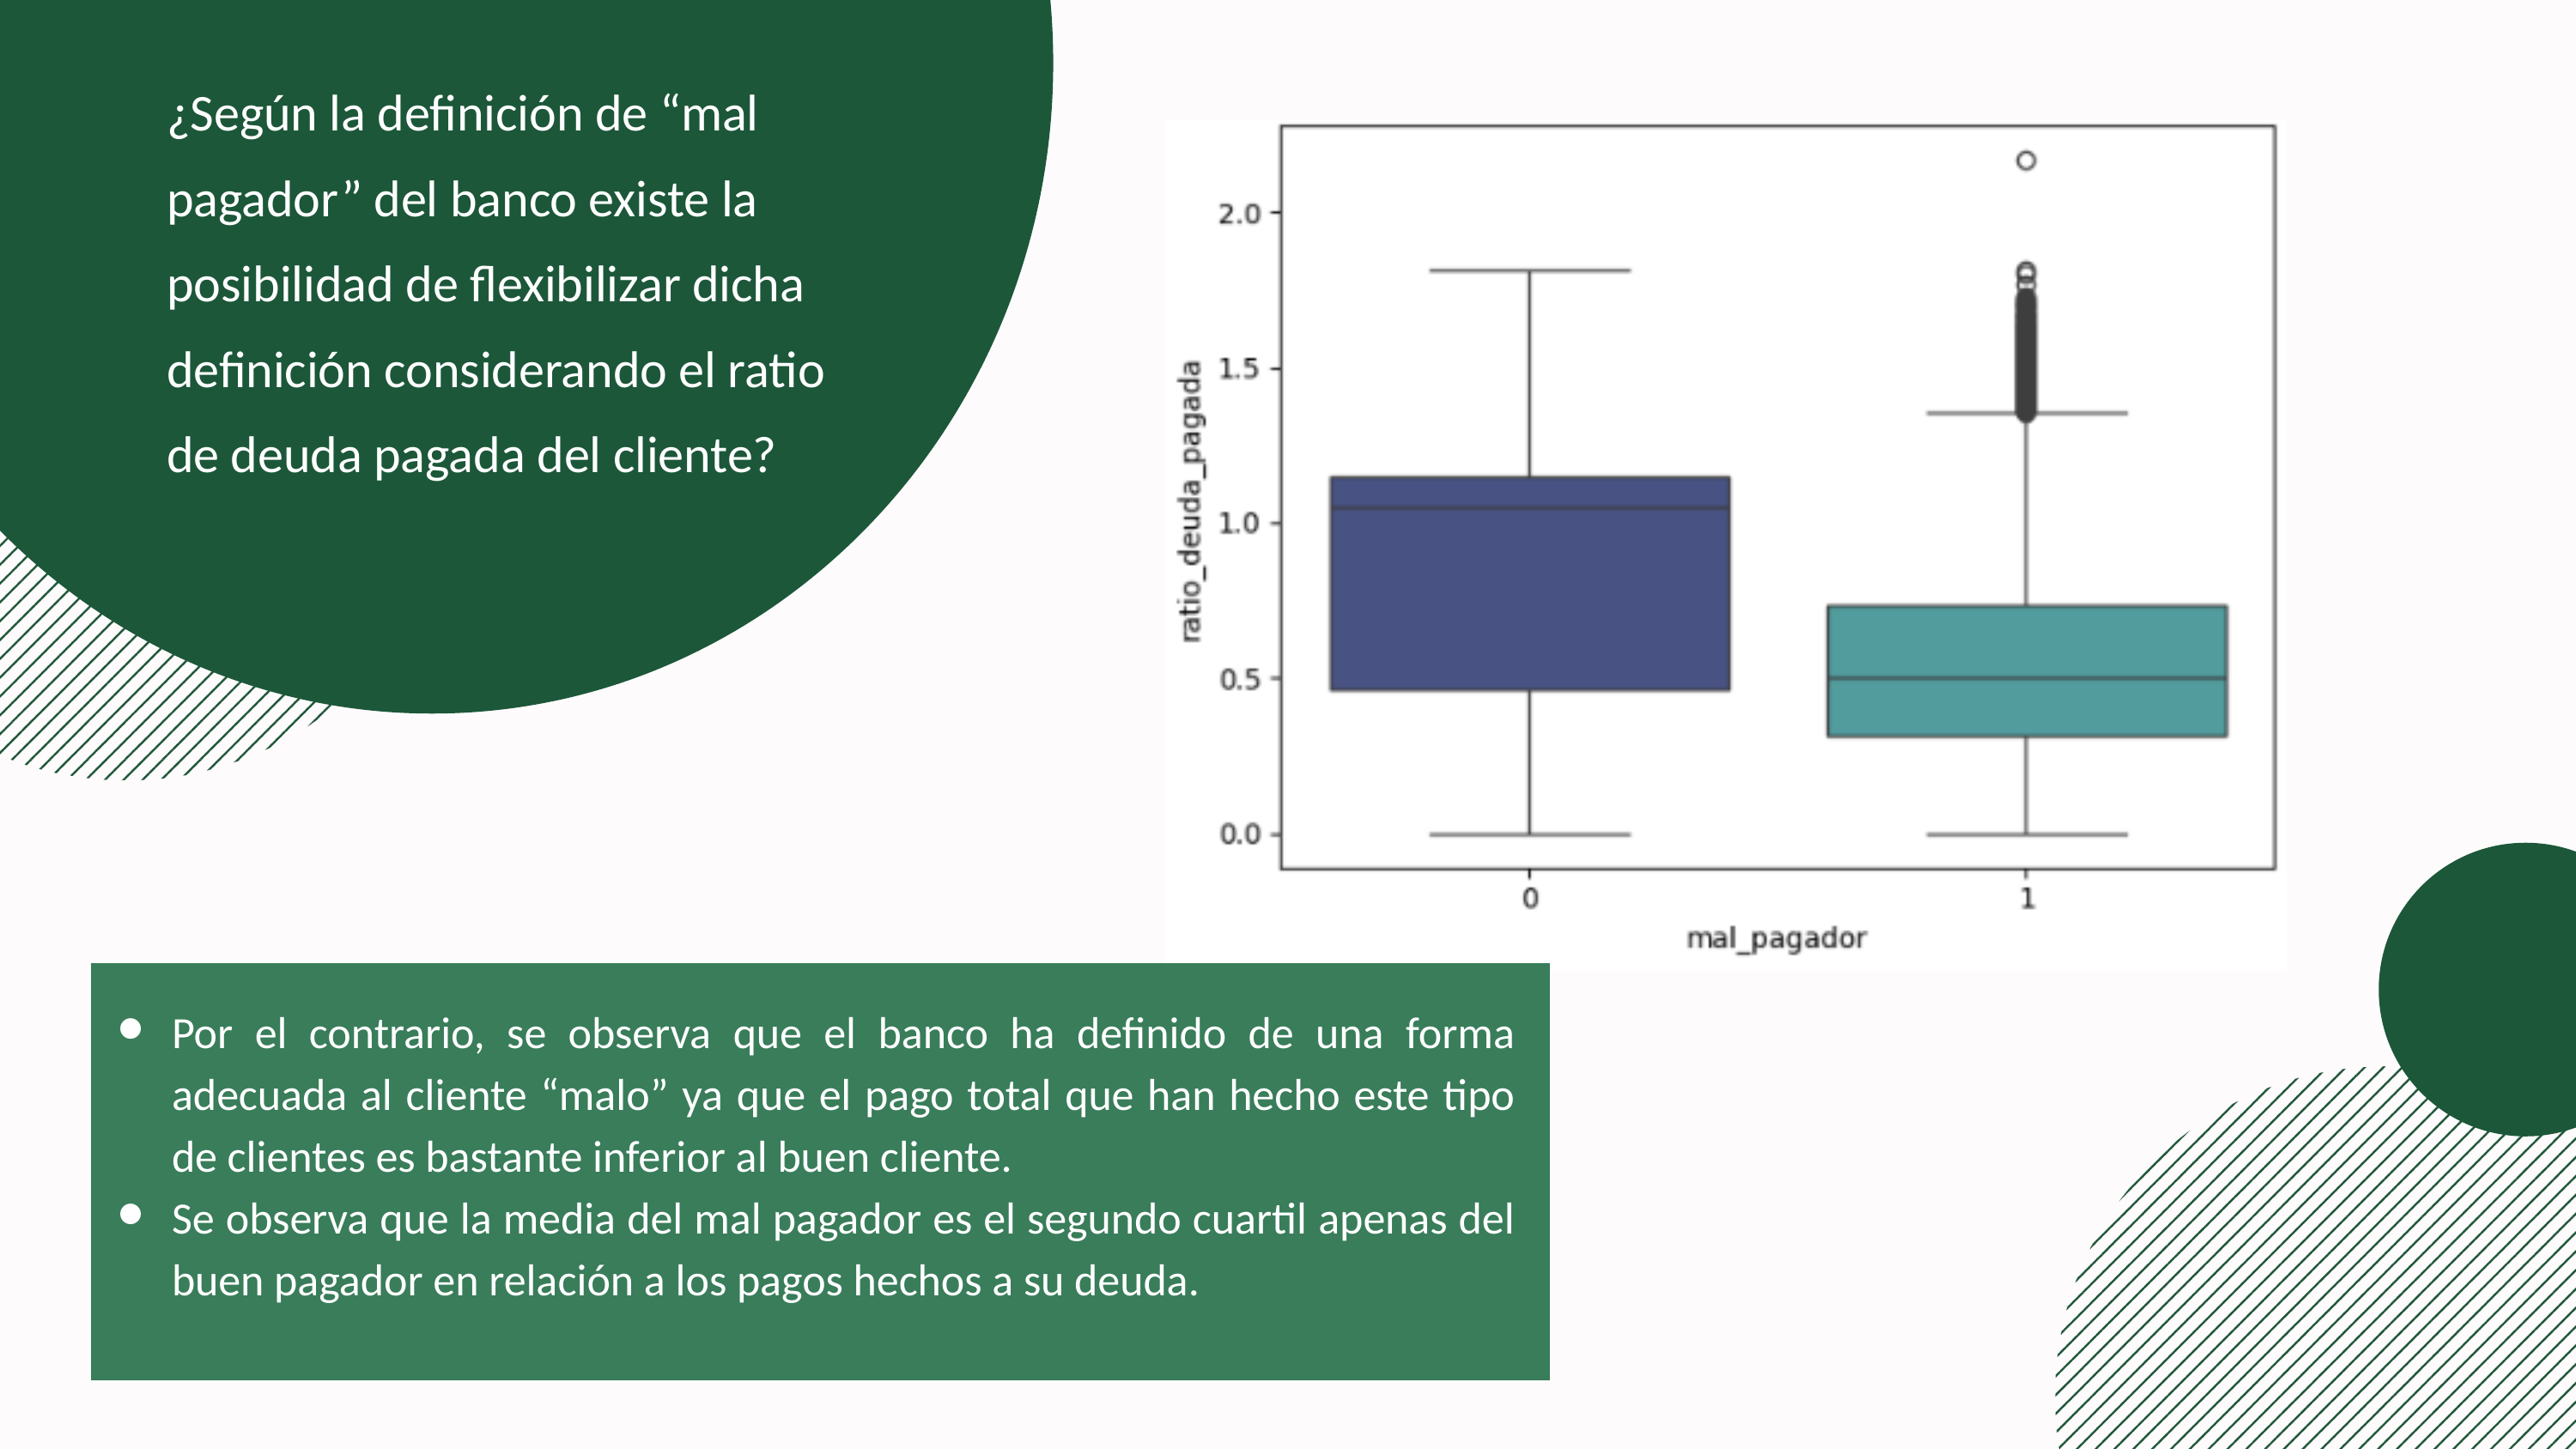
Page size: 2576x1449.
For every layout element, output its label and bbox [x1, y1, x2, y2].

picture [1165, 119, 2287, 972]
text_box [0, 722, 457, 780]
text_box [2379, 842, 2576, 1137]
text_box [90, 960, 1551, 1381]
text_box [0, 0, 1054, 714]
text_box [2055, 1066, 2576, 1449]
